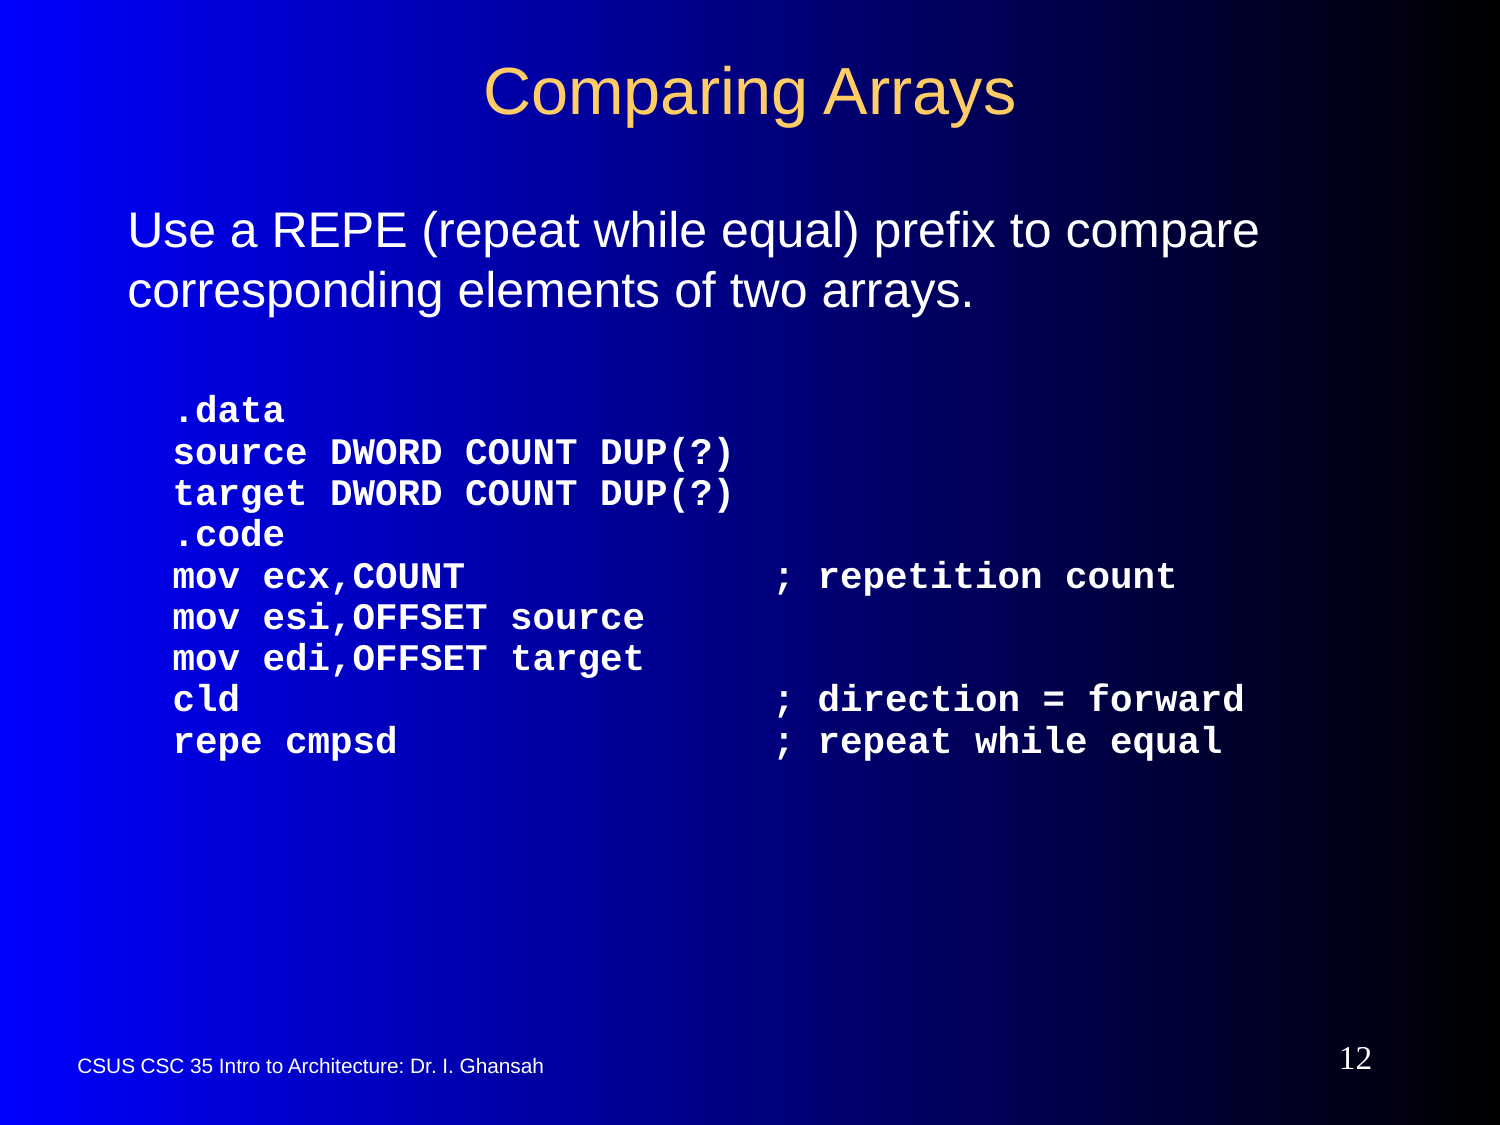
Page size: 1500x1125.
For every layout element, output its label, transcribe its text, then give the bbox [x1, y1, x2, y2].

title Comparing Arrays [112, 37, 1388, 138]
text_box .data source DWORD COUNT DUP(?) target DWORD COUNT DUP(?) .code mov ecx,COUNT ; repetition count mov esi,OFFSET source mov edi,OFFSET target cld ; direction = forward repe cmpsd ; repeat while equal [149, 375, 1338, 850]
slide_number 12 [1224, 1025, 1388, 1088]
footer CSUS CSC 35 Intro to Architecture: Dr. I. Ghansah [62, 1040, 775, 1091]
text_box Use a REPE (repeat while equal) prefix to compare corresponding elements of two arrays. [112, 174, 1375, 340]
